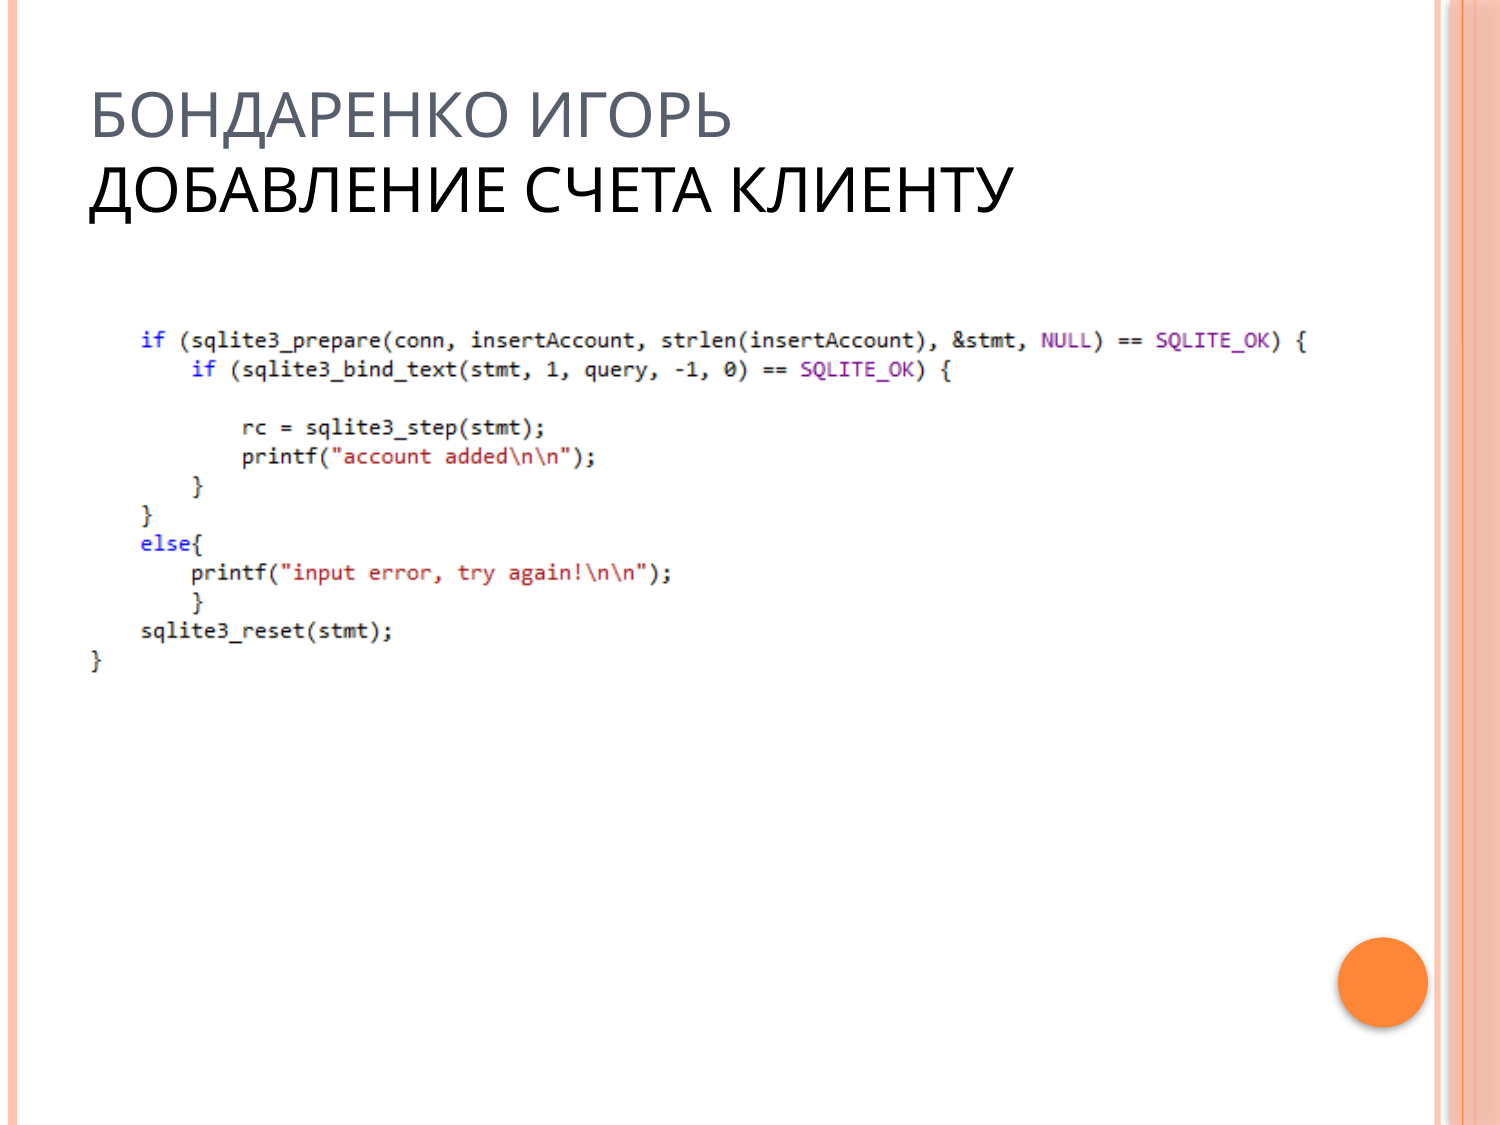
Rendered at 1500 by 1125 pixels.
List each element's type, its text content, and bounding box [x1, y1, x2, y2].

picture [87, 325, 1339, 680]
title Бондаренко Игорь Добавление счета клиенту [75, 45, 1300, 233]
